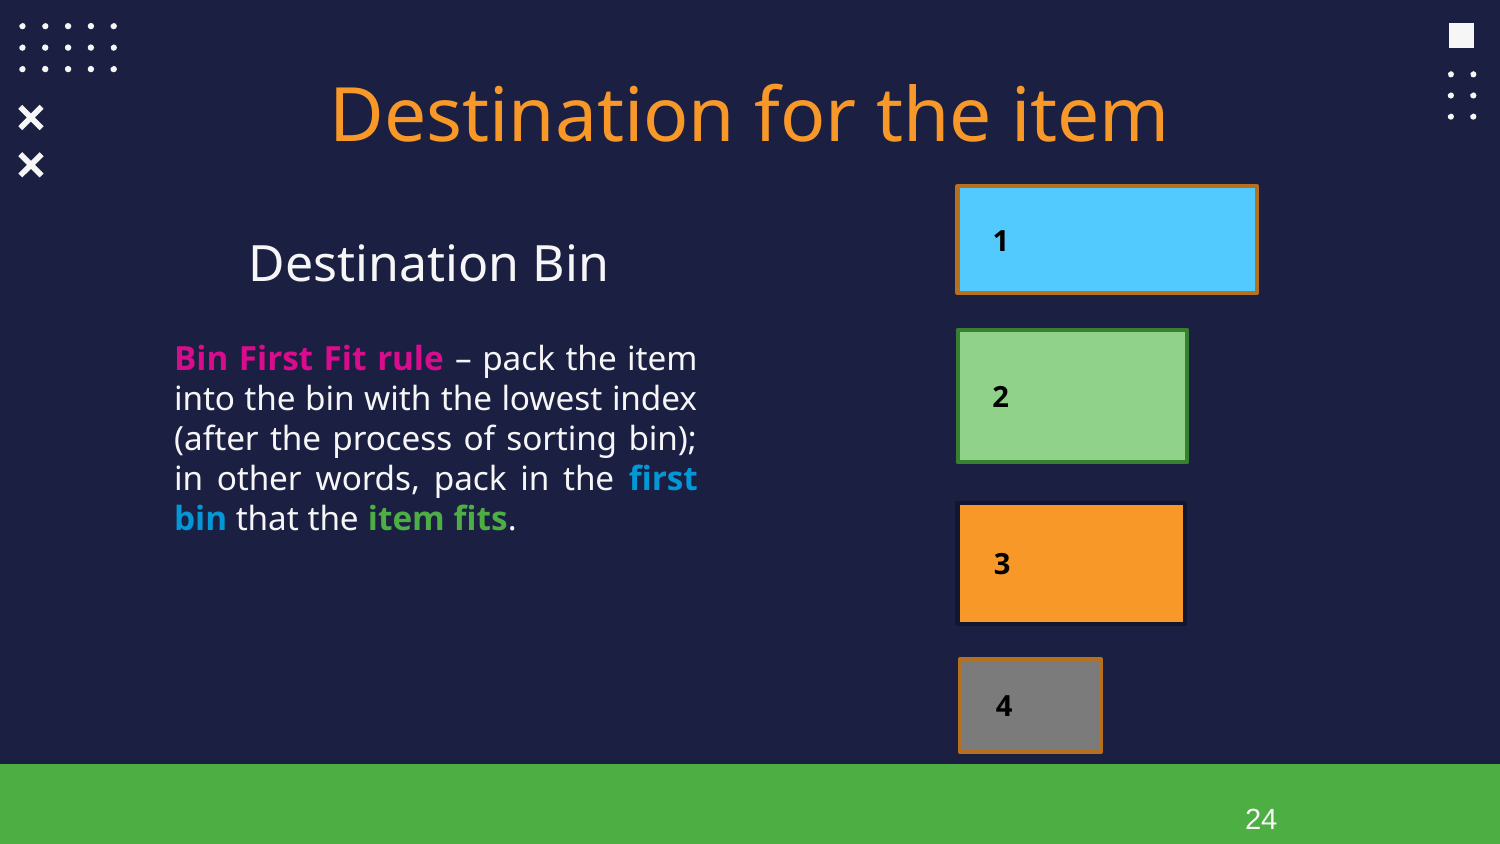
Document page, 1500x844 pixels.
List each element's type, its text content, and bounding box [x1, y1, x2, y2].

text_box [959, 658, 1102, 753]
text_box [957, 185, 1257, 294]
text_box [957, 502, 1186, 625]
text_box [957, 329, 1188, 463]
text_box 24 [1230, 793, 1488, 843]
text_box Destination Bin [217, 224, 641, 300]
text_box Bin First Fit rule – pack the item into the bin with the lowest index (after the process of sorting bin); in other words, pack in the first bin that the item fits. [159, 330, 713, 545]
text_box Destination for the item [116, 51, 1383, 146]
